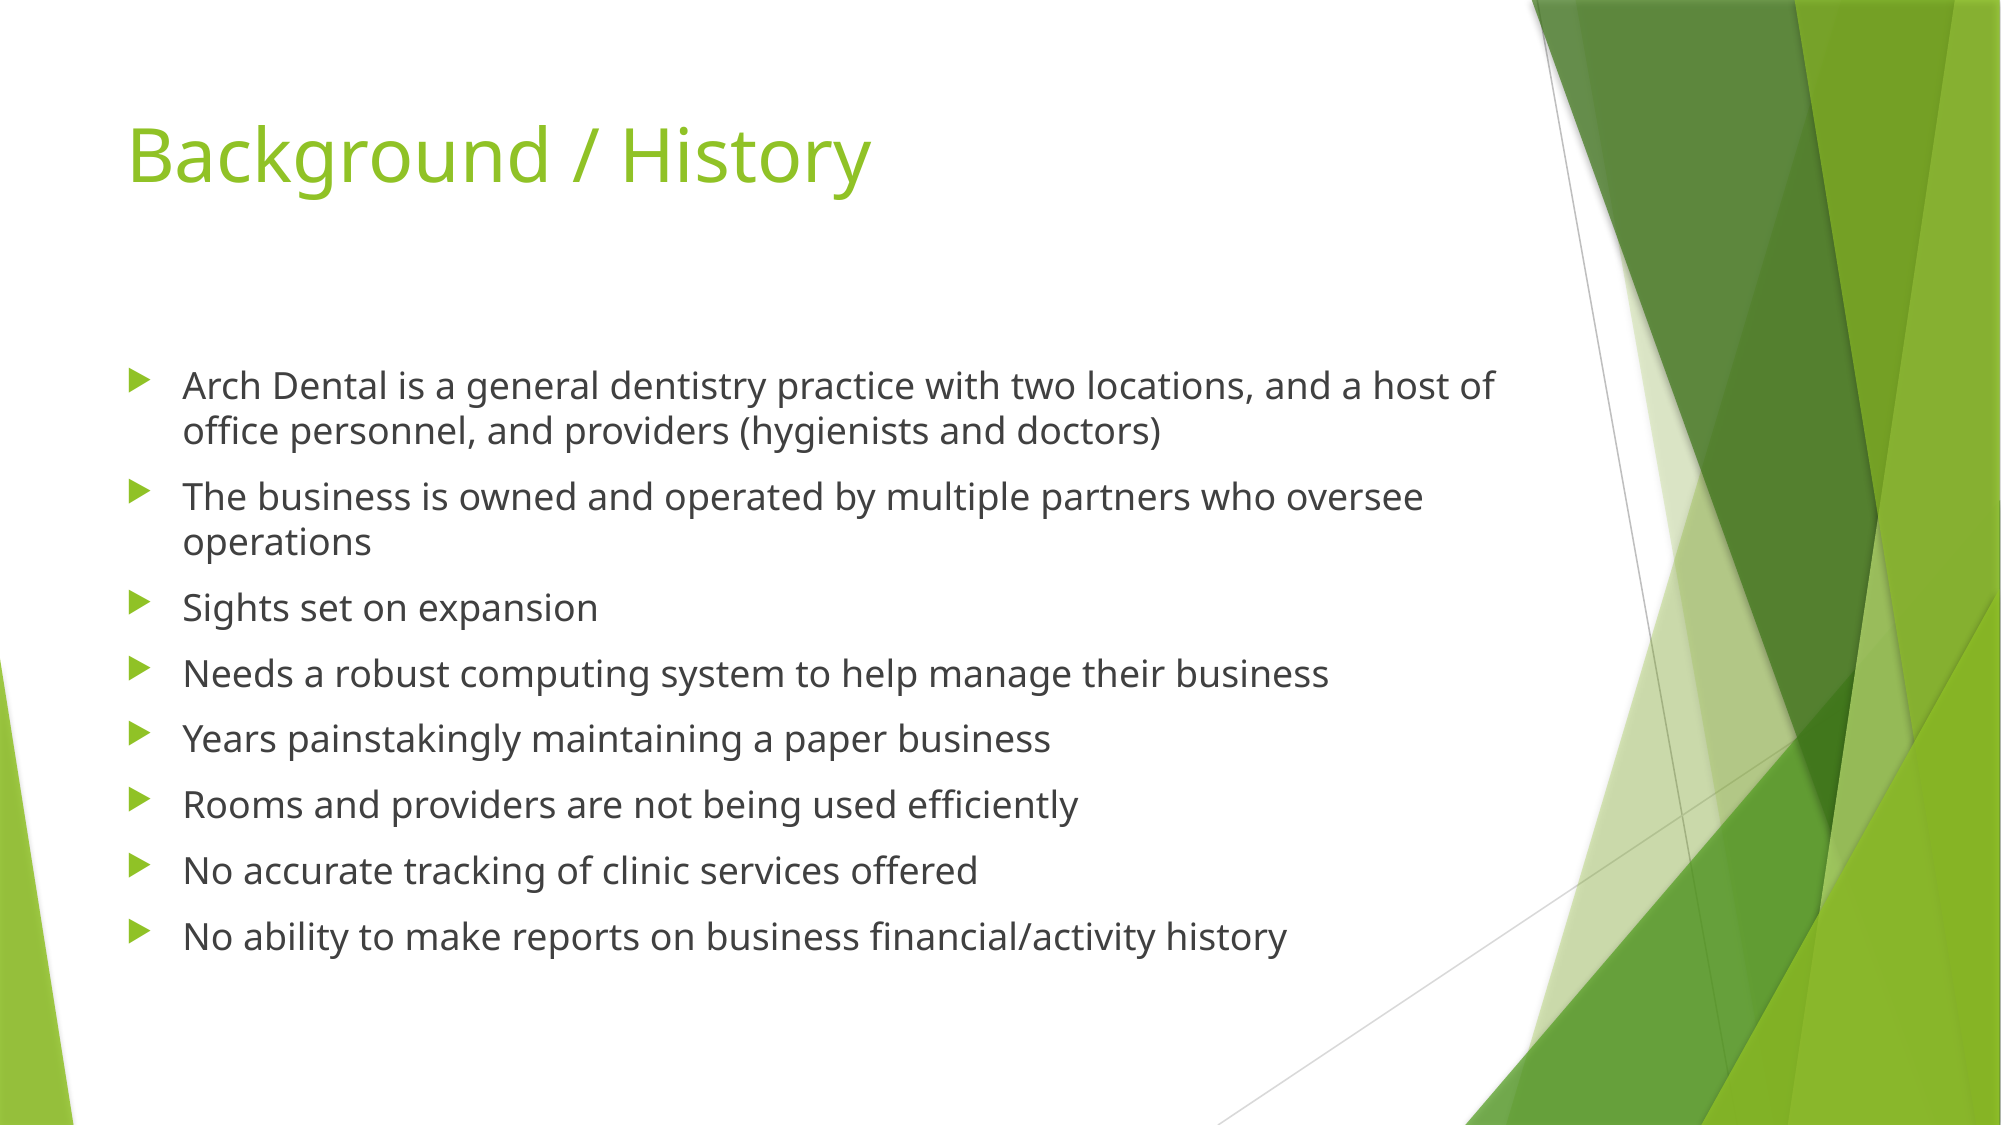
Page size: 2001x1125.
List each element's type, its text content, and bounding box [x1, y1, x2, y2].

title Background / History [111, 99, 1522, 317]
list Arch Dental is a general dentistry practice with two locations, and a host of office personnel, and providers (hygienists and doctors) The business is owned and operated by multiple partners who oversee operations Sights set on expansion Needs a robust computing system to help manage their business Years painstakingly maintaining a paper business Rooms and providers are not being used efficiently No accurate tracking of clinic services offered No ability to make reports on business financial/activity history [111, 354, 1522, 992]
